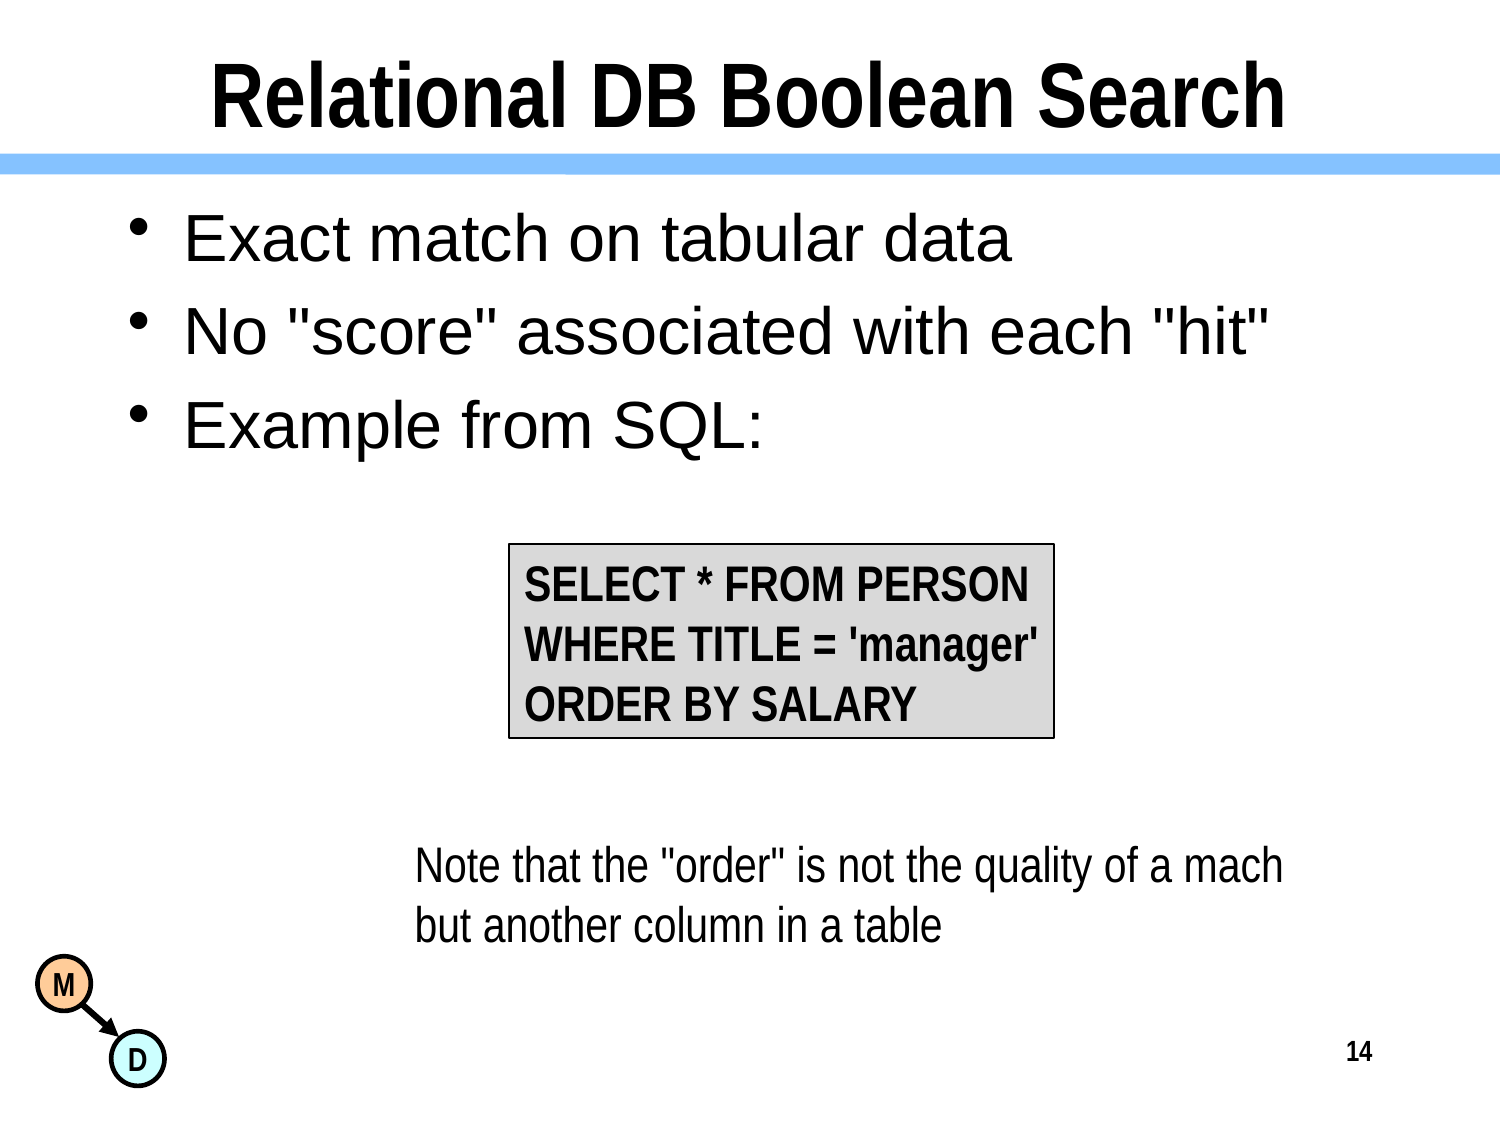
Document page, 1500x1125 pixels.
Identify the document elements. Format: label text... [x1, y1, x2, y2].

text_box SELECT * FROM PERSON WHERE TITLE = 'manager' ORDER BY SALARY [509, 543, 1054, 739]
slide_number 14 [1299, 1024, 1388, 1101]
text_box Note that the "order" is not the quality of a mach but another column in a table [399, 824, 1301, 960]
list Exact match on tabular data No "score" associated with each "hit" Example from SQL: [112, 187, 1388, 994]
title Relational DB Boolean Search [112, 18, 1388, 163]
